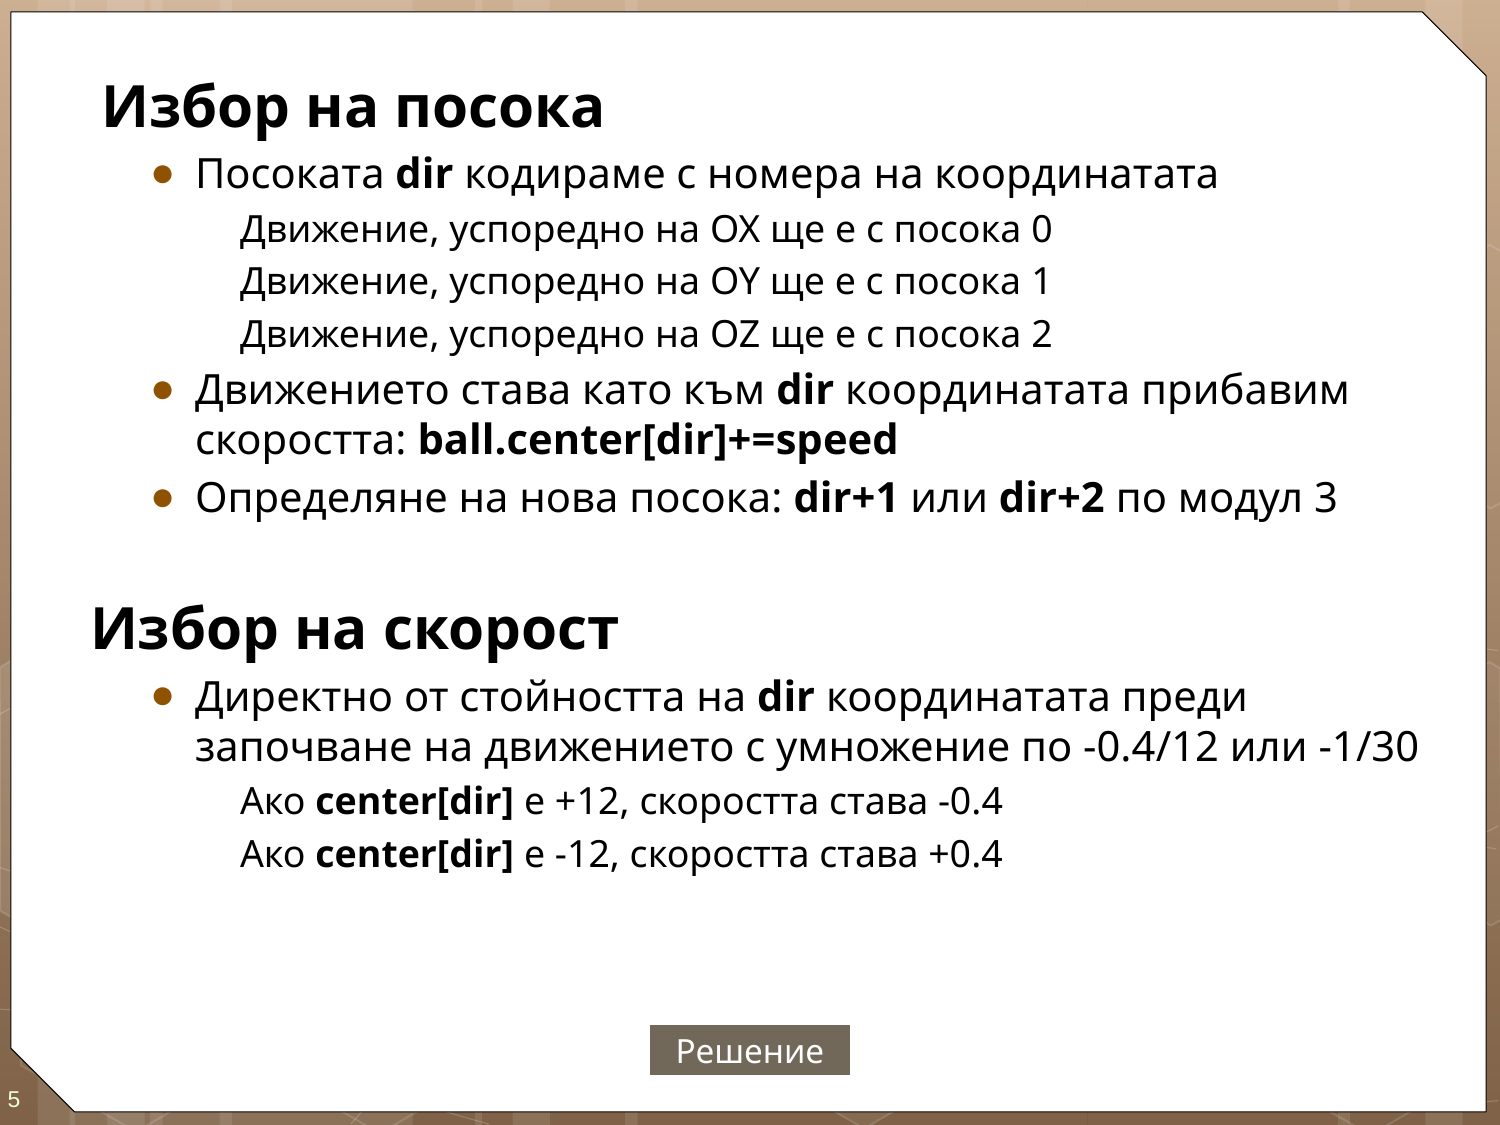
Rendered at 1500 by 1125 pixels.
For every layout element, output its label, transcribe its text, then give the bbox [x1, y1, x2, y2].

text_box Решение [649, 1024, 851, 1076]
list Избор на посока Посоката dir кодираме с номера на координатата Движение, успоредно на OX ще е с посока 0 Движение, успоредно на OY ще е с посока 1 Движение, успоредно на OZ ще е с посока 2 Движението става като към dir координатата прибавим скоростта: ball.center[dir]+=speed Определяне на нова посока: dir+1 или dir+2 по модул 3 Избор на скорост Директно от стойността на dir координатата преди започване на движението с умножение по -0.4/12 или -1/30 Ако center[dir] е +12, скоростта става -0.4 Ако center[dir] е -12, скоростта става +0.4 [75, 61, 1488, 1113]
